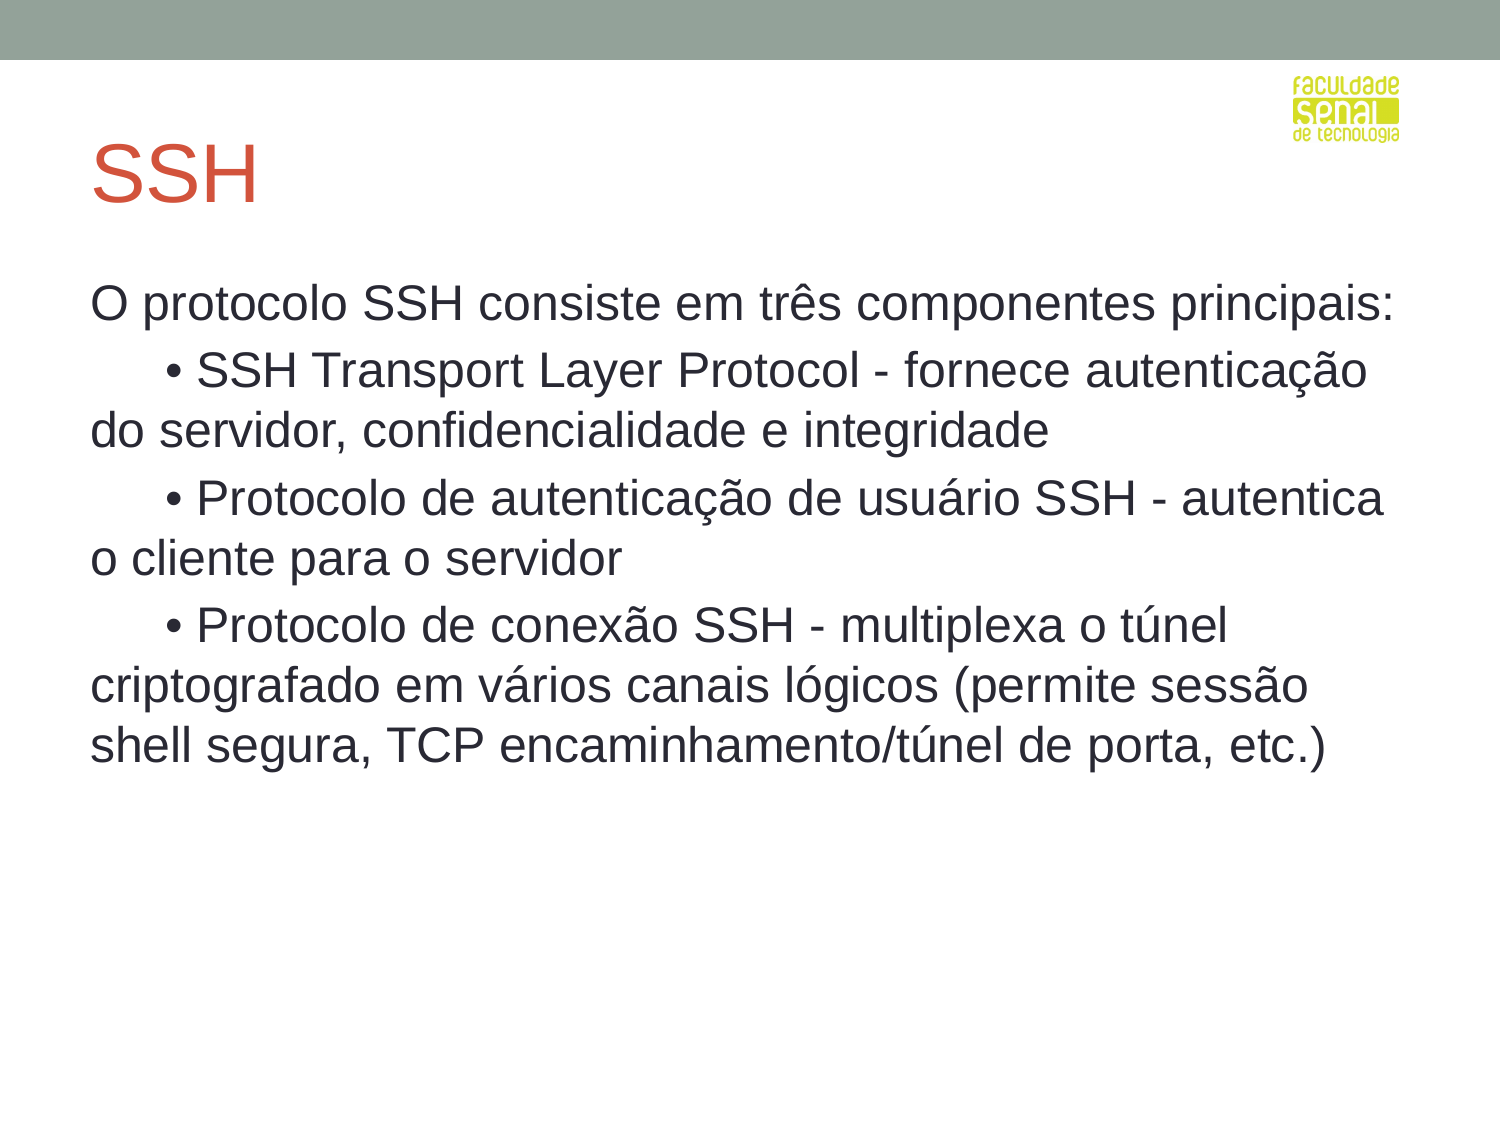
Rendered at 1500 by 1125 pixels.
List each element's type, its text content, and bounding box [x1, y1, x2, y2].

picture [1293, 76, 1399, 87]
list O protocolo SSH consiste em três componentes principais: • SSH Transport Layer Protocol - fornece autenticação do servidor, confidencialidade e integridade • Protocolo de autenticação de usuário SSH - autentica o cliente para o servidor • Protocolo de conexão SSH - multiplexa o túnel criptografado em vários canais lógicos (permite sessão shell segura, TCP encaminhamento/túnel de porta, etc.) [75, 262, 1425, 1063]
title SSH [75, 87, 1425, 251]
